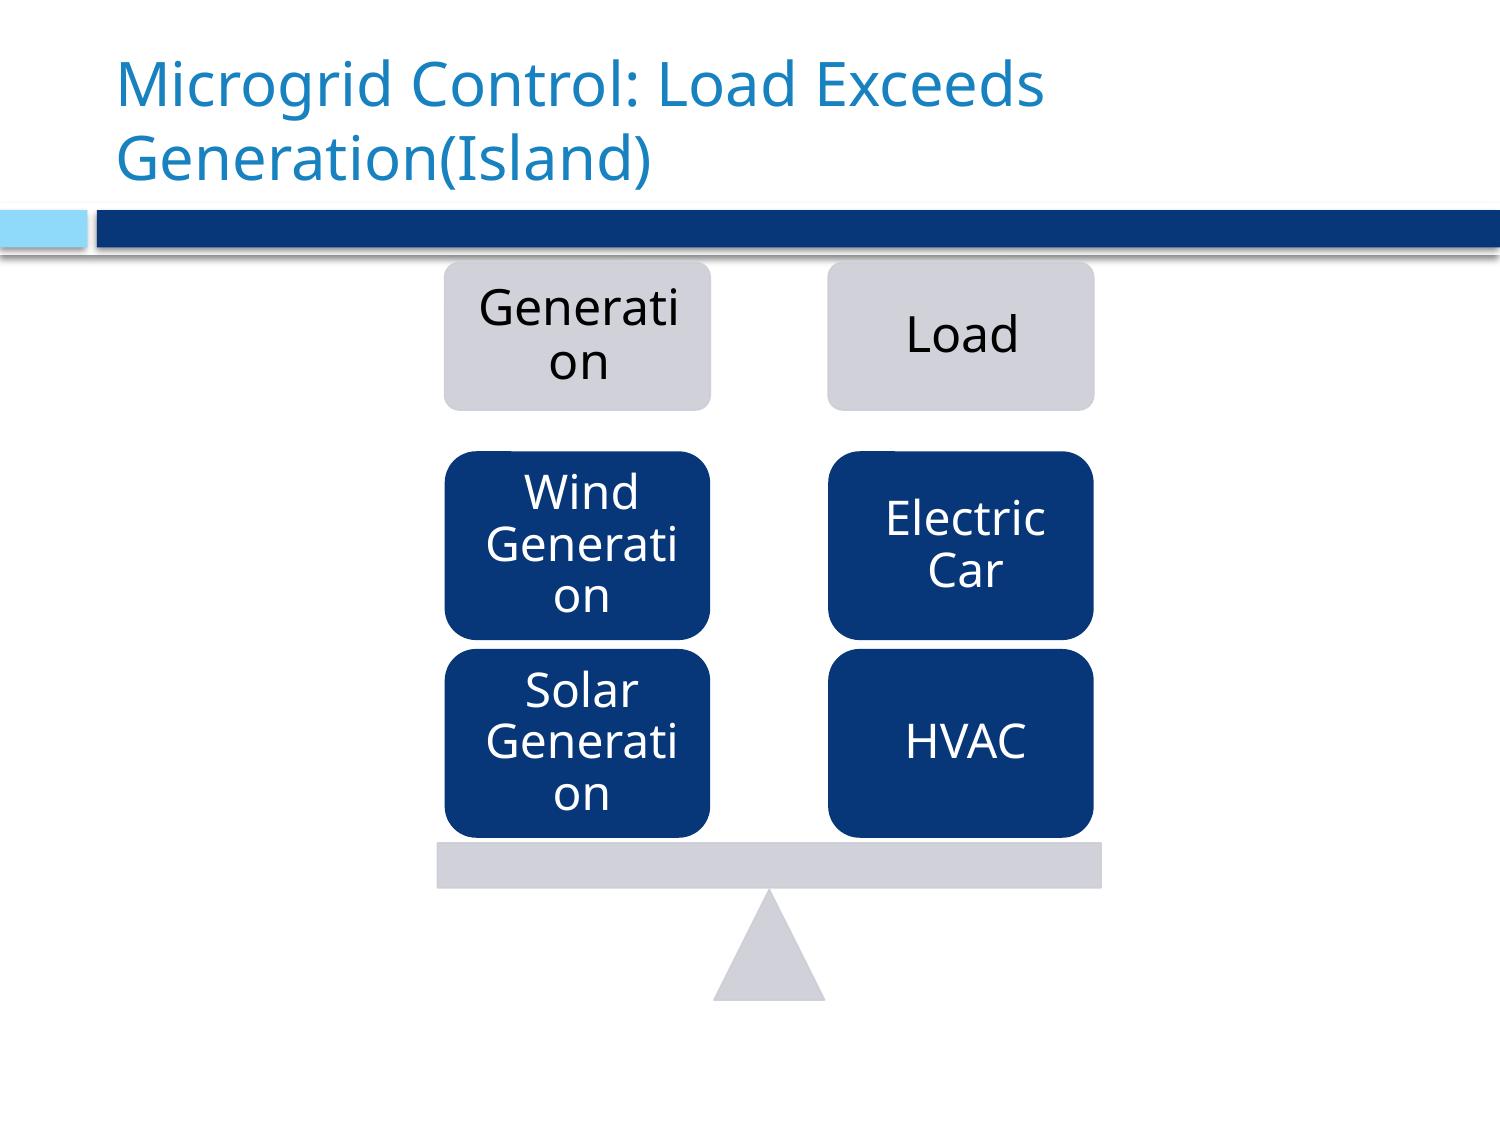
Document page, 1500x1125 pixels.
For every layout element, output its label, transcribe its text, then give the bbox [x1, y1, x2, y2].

title Microgrid Control: Load Exceeds Generation(Island) [100, 37, 1438, 200]
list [100, 262, 1439, 1001]
